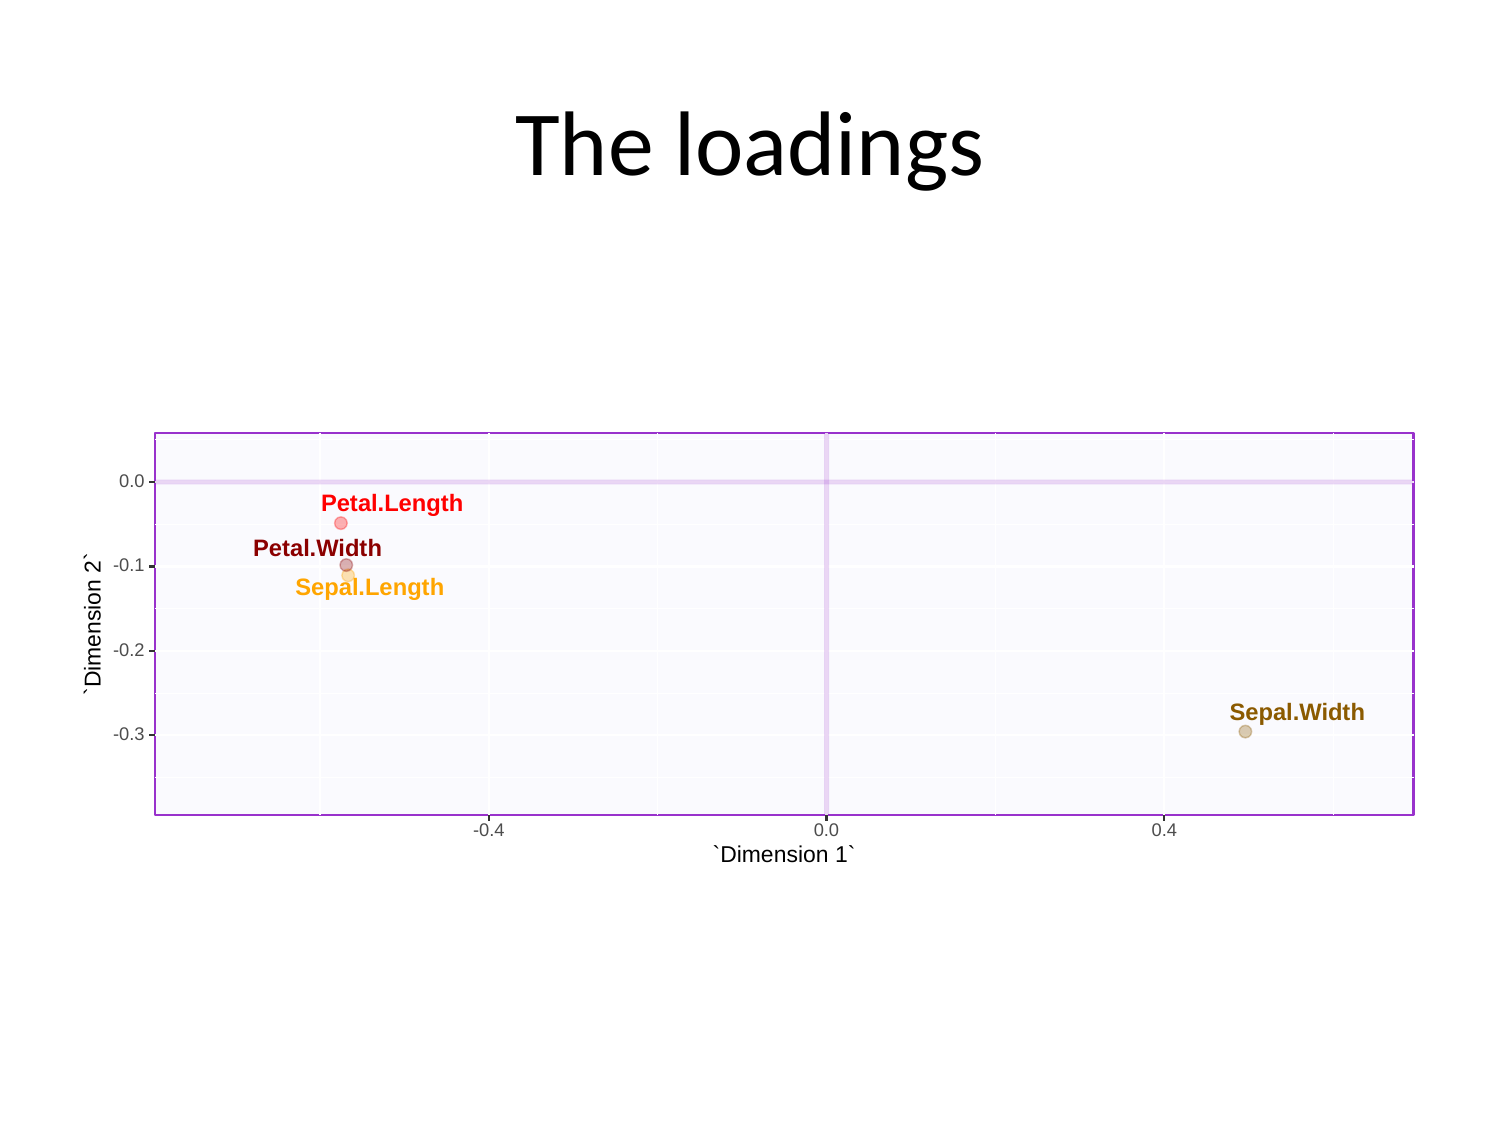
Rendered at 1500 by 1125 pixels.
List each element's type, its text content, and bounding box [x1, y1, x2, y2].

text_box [74, 262, 1426, 1006]
title The loadings [75, 45, 1425, 233]
